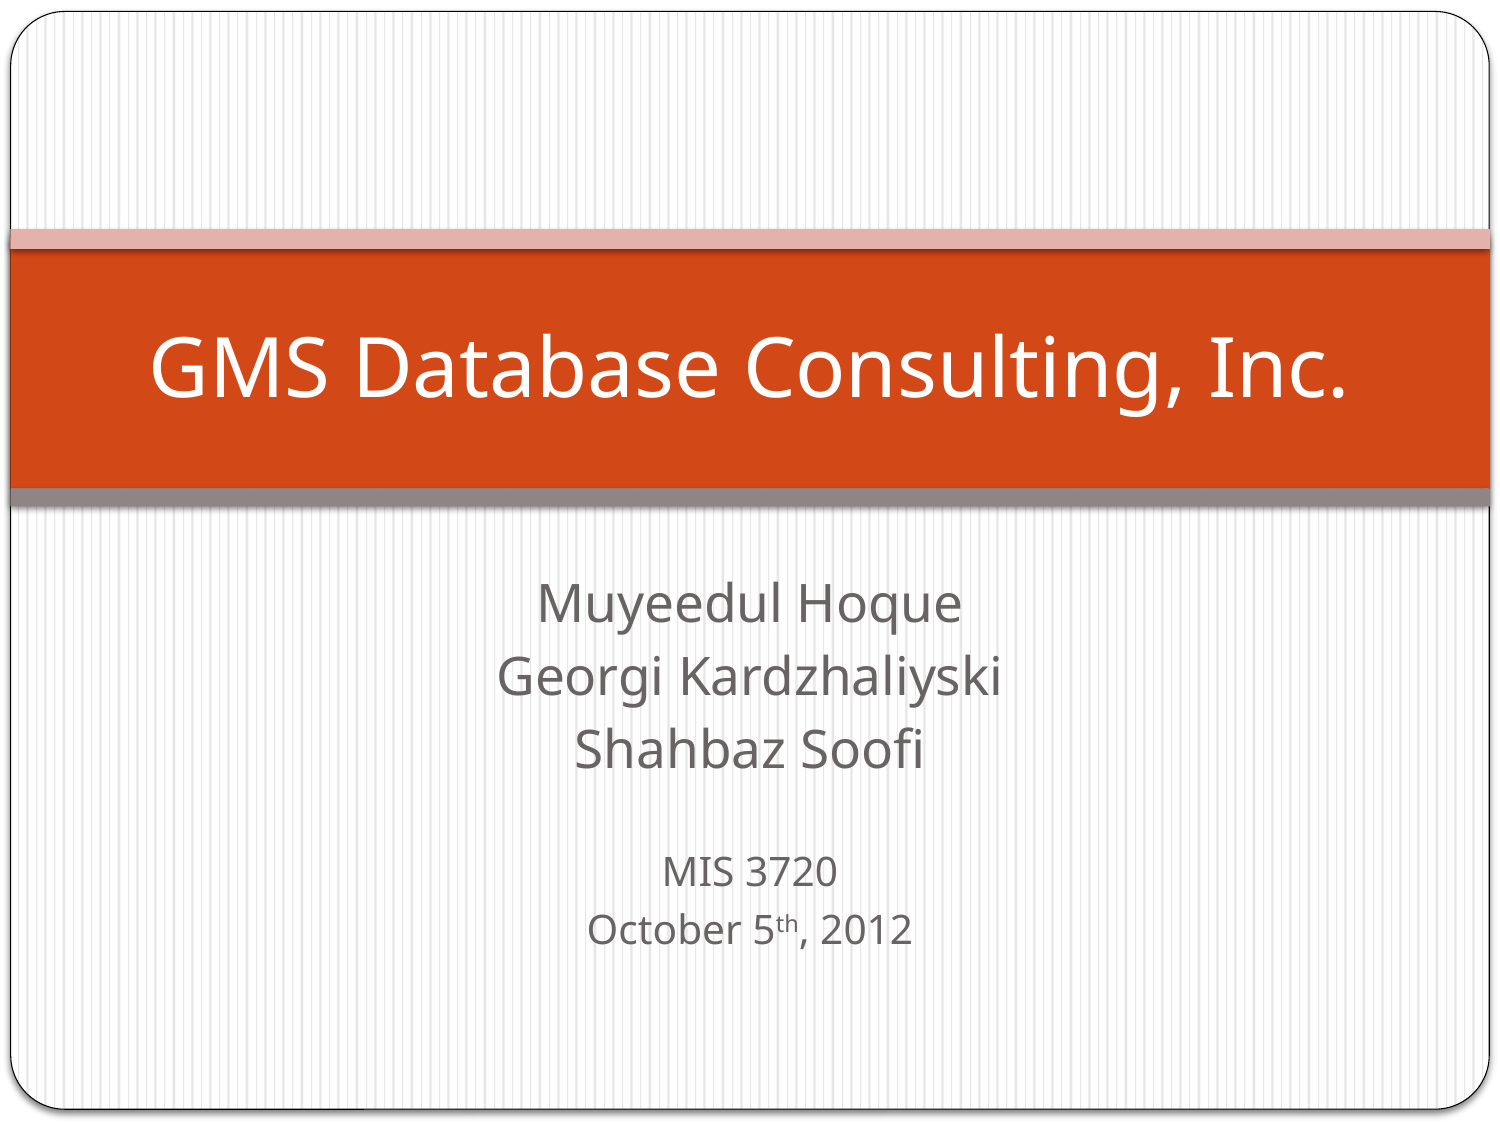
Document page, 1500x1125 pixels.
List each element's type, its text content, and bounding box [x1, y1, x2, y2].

title GMS Database Consulting, Inc. [75, 247, 1425, 489]
subtitle Muyeedul Hoque Georgi Kardzhaliyski Shahbaz Soofi MIS 3720 October 5th, 2012 [225, 562, 1275, 963]
